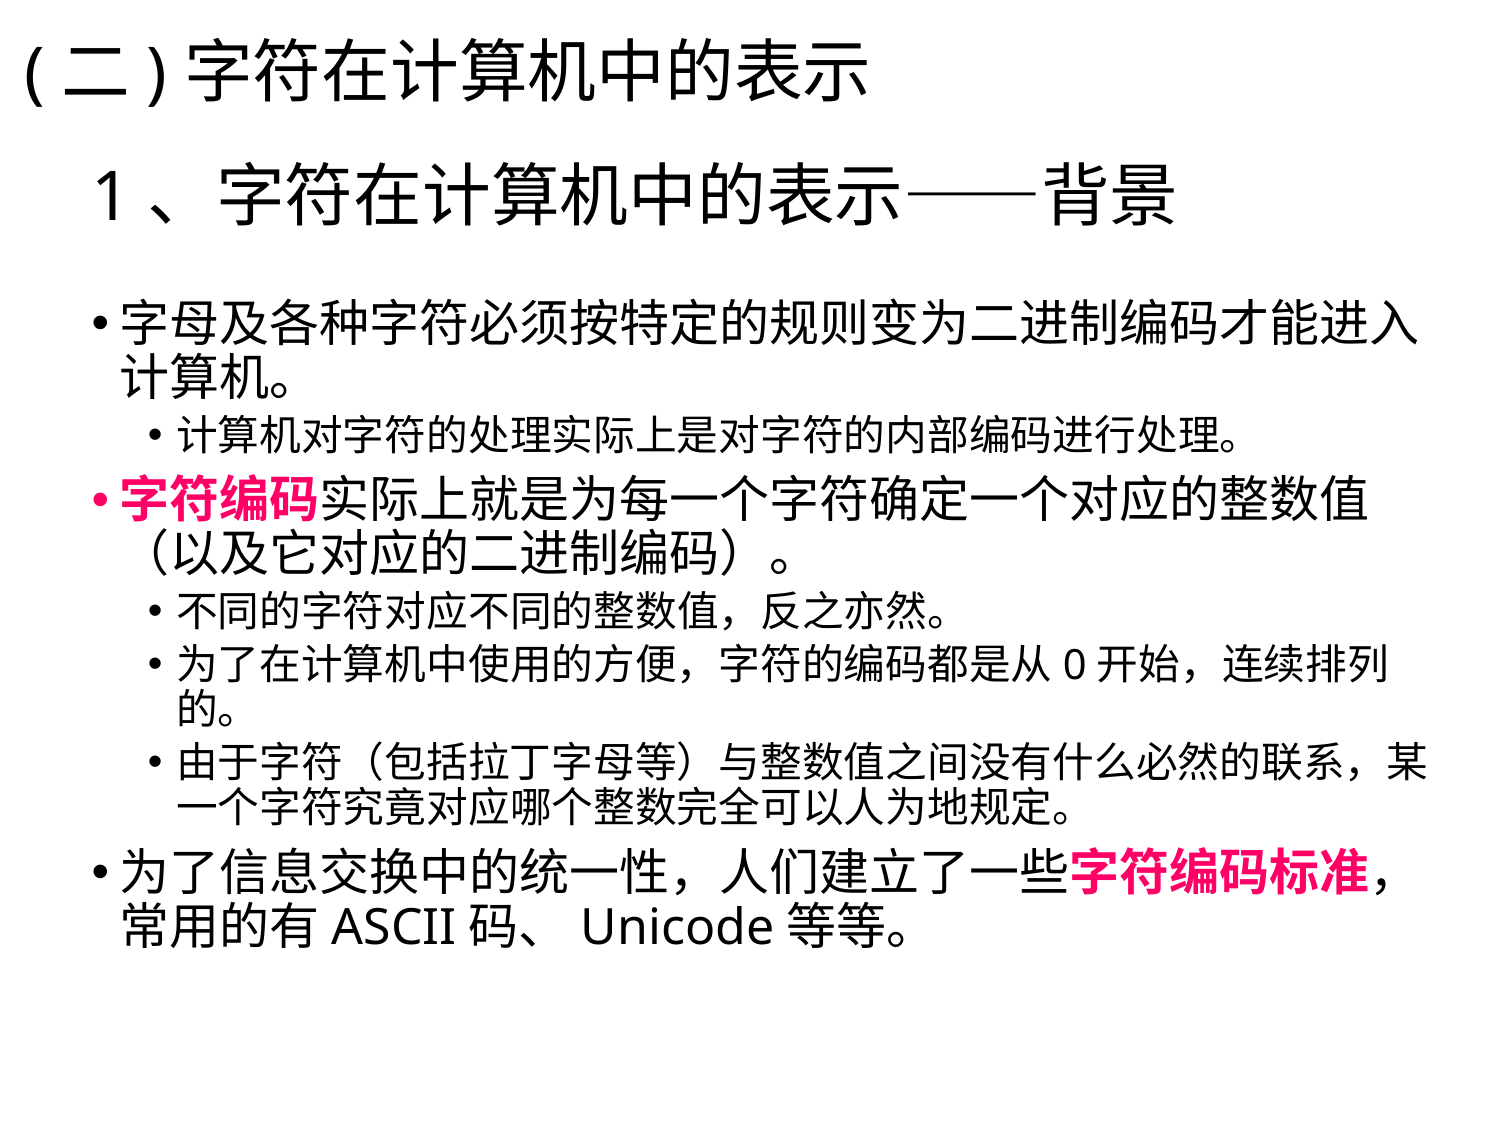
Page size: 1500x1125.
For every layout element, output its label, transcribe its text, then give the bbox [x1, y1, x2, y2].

title 1、字符在计算机中的表示——背景 [76, 136, 1232, 261]
text_box (二)字符在计算机中的表示 [9, 11, 952, 137]
list 字母及各种字符必须按特定的规则变为二进制编码才能进入计算机。 计算机对字符的处理实际上是对字符的内部编码进行处理。 字符编码实际上就是为每一个字符确定一个对应的整数值（以及它对应的二进制编码）。 不同的字符对应不同的整数值，反之亦然。 为了在计算机中使用的方便，字符的编码都是从0开始，连续排列的。 由于字符（包括拉丁字母等）与整数值之间没有什么必然的联系，某一个字符究竟对应哪个整数完全可以人为地规定。 为了信息交换中的统一性，人们建立了一些字符编码标准，常用的有ASCII码、Unicode等等。 [76, 290, 1446, 978]
